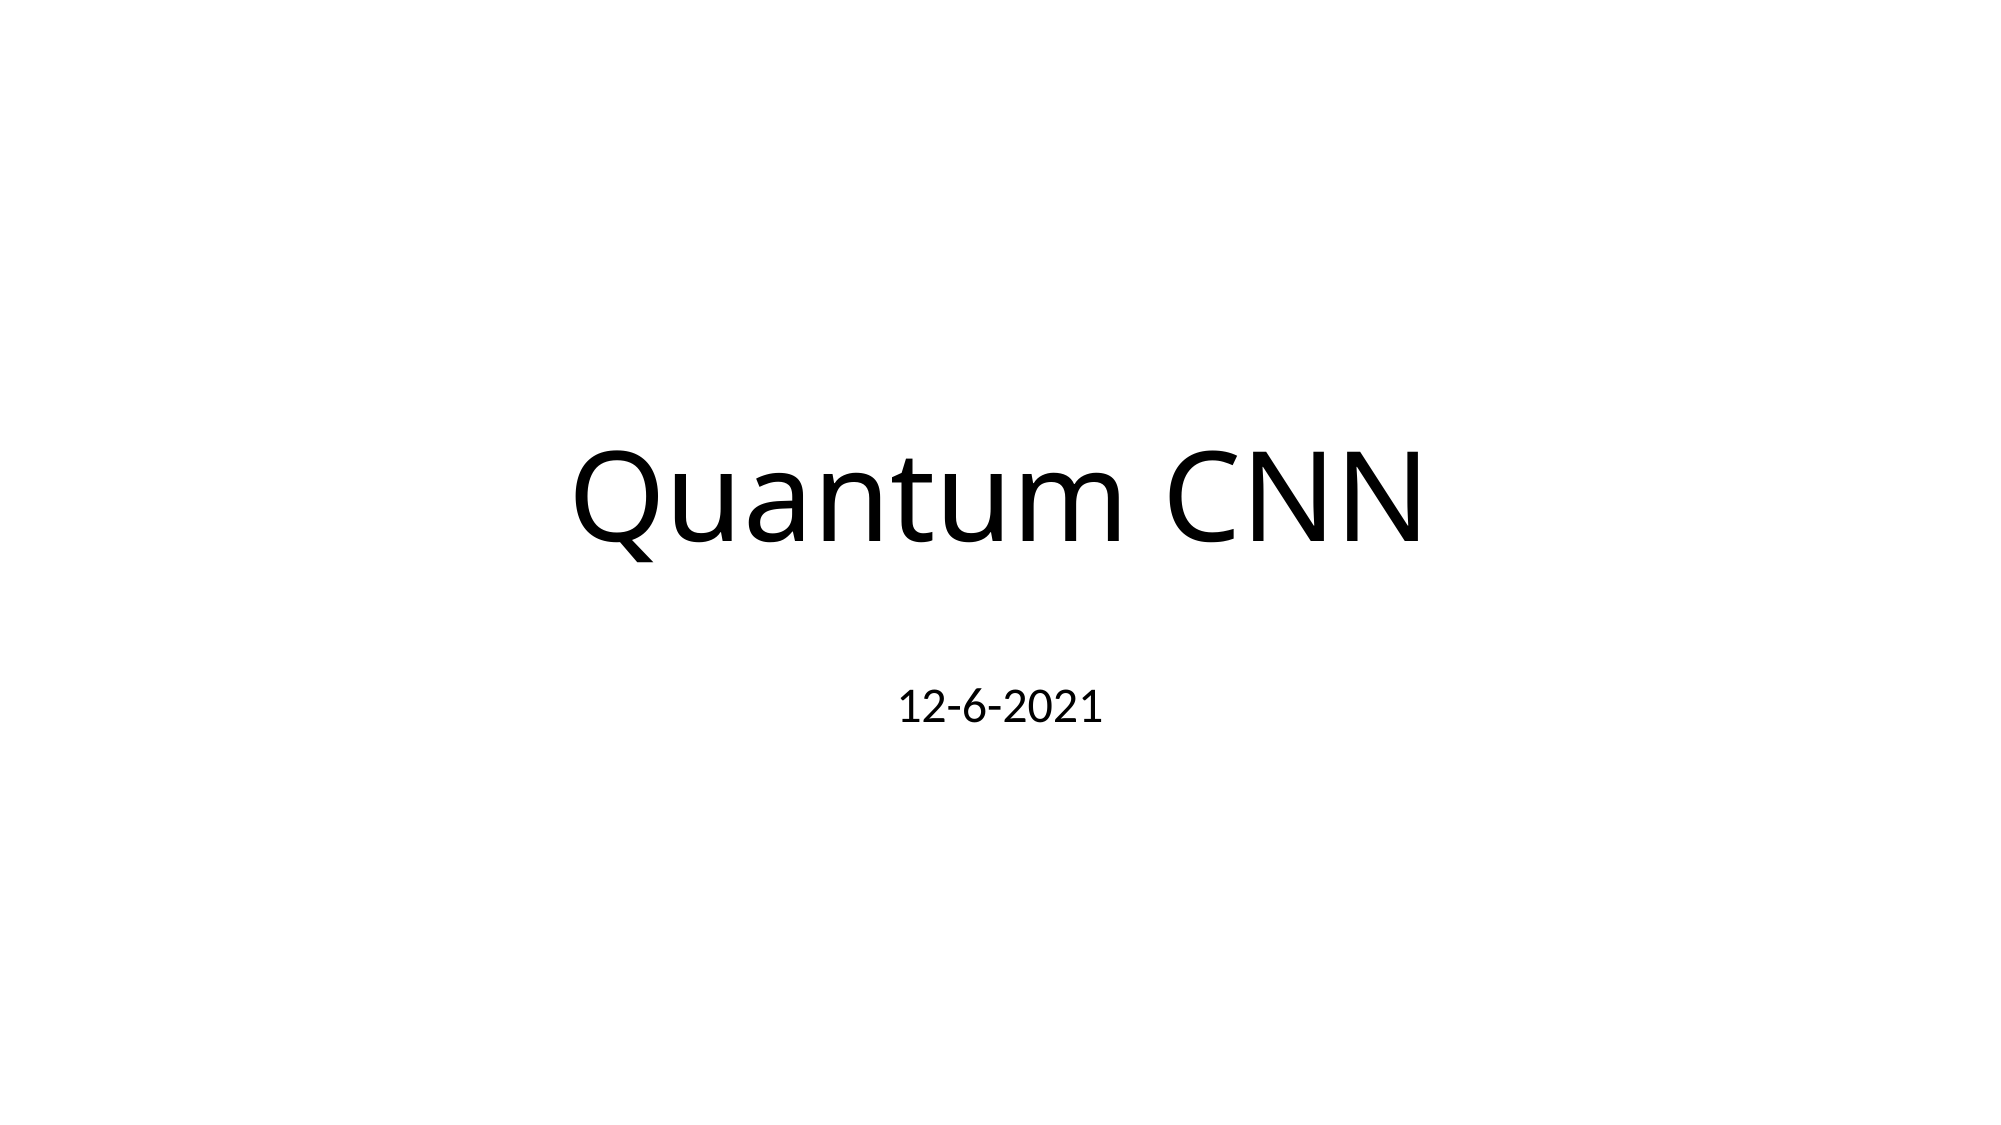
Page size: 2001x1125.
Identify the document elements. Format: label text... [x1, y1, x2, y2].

subtitle 12-6-2021 [249, 590, 1750, 863]
title Quantum CNN [249, 184, 1750, 576]
